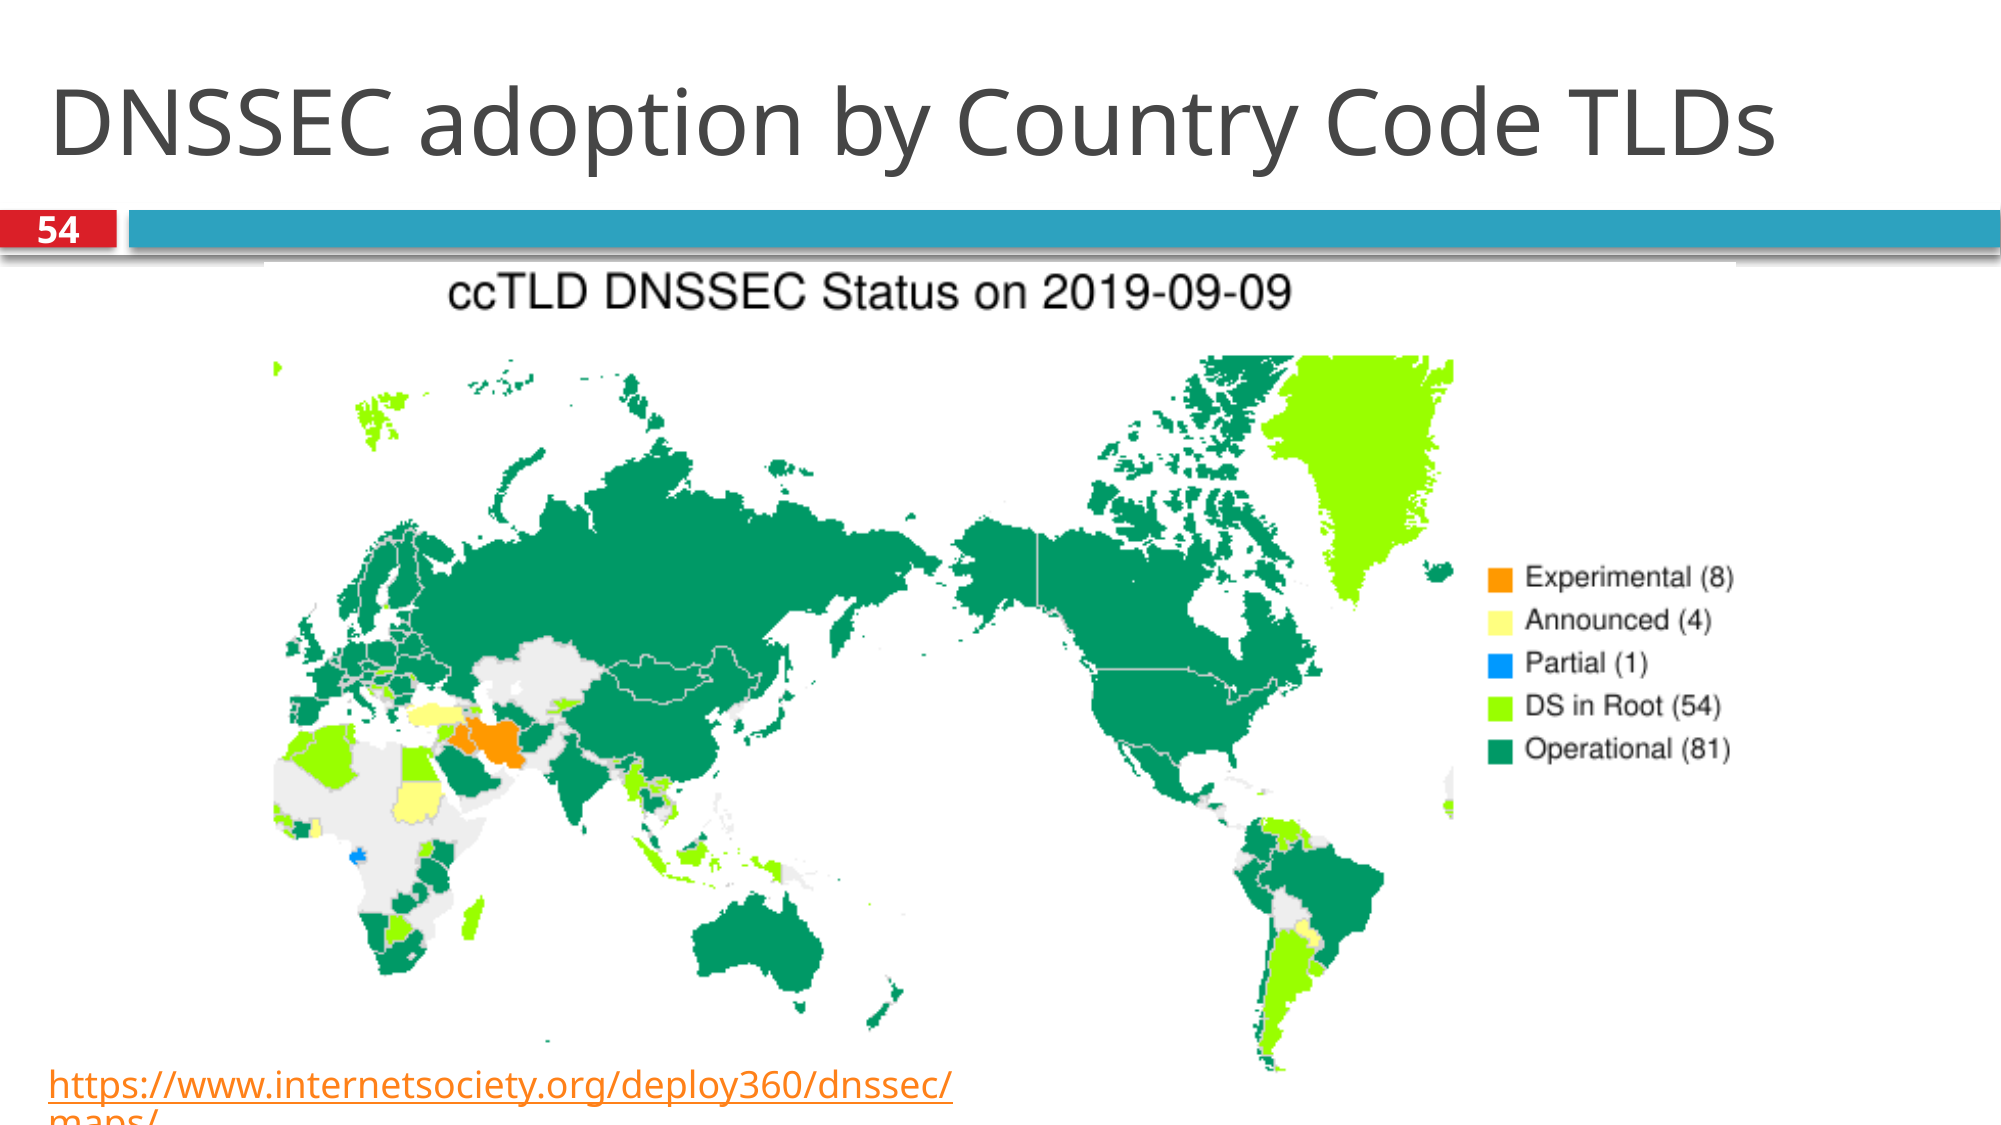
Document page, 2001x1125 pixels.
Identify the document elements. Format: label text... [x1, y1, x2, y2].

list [264, 262, 1736, 1101]
text_box https://www.internetsociety.org/deploy360/dnssec/maps/ [33, 1053, 984, 1120]
slide_number 54 [0, 206, 117, 257]
title DNSSEC adoption by Country Code TLDs [33, 37, 1967, 200]
